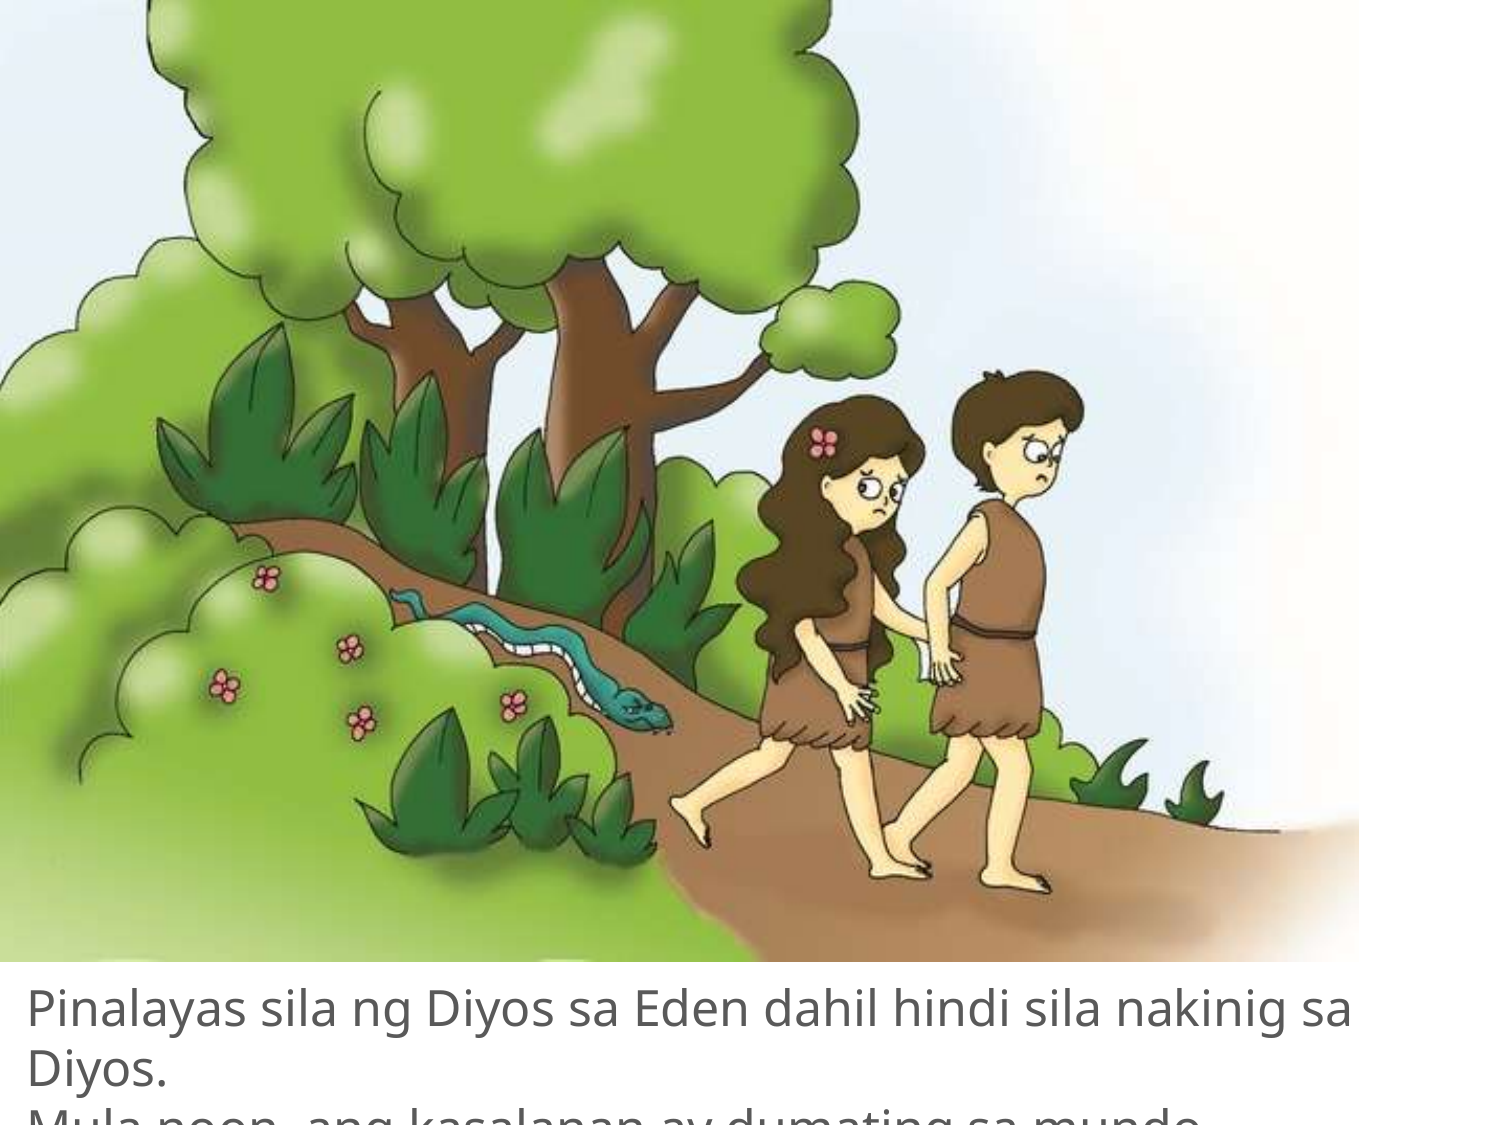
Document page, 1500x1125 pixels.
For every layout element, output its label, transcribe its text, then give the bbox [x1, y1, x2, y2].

picture [0, 0, 1359, 962]
text_box Pinalayas sila ng Diyos sa Eden dahil hindi sila nakinig sa Diyos. Mula noon, ang kasalanan ay dumating sa mundo. [11, 969, 1498, 1125]
